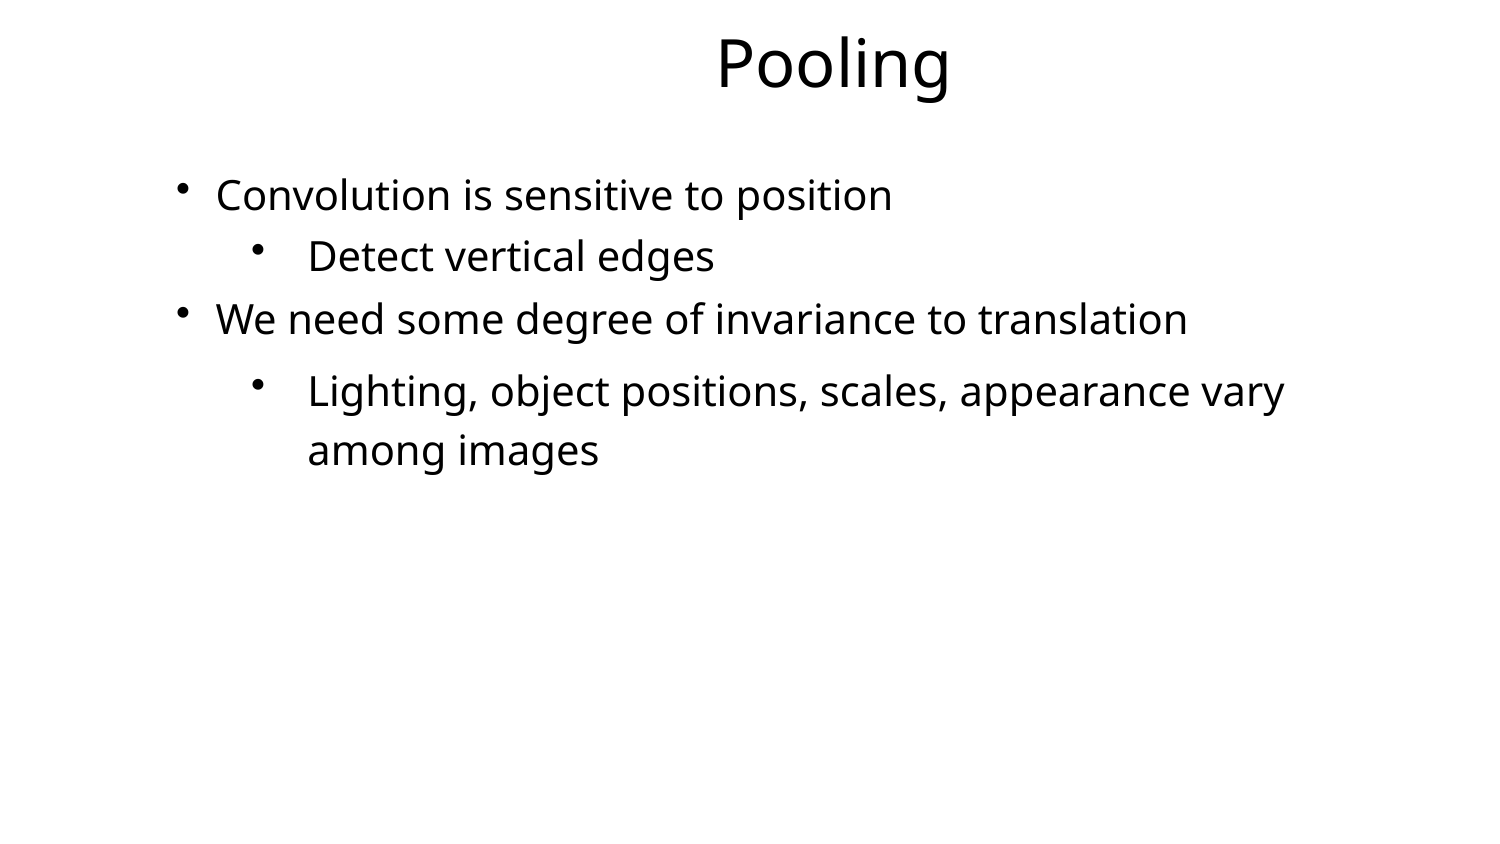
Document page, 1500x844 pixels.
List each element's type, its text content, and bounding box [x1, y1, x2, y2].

title Pooling [640, 18, 1025, 155]
text_box Convolution is sensitive to position Detect vertical edges We need some degree of invariance to translation Lighting, object positions, scales, appearance vary among images [173, 155, 1327, 535]
